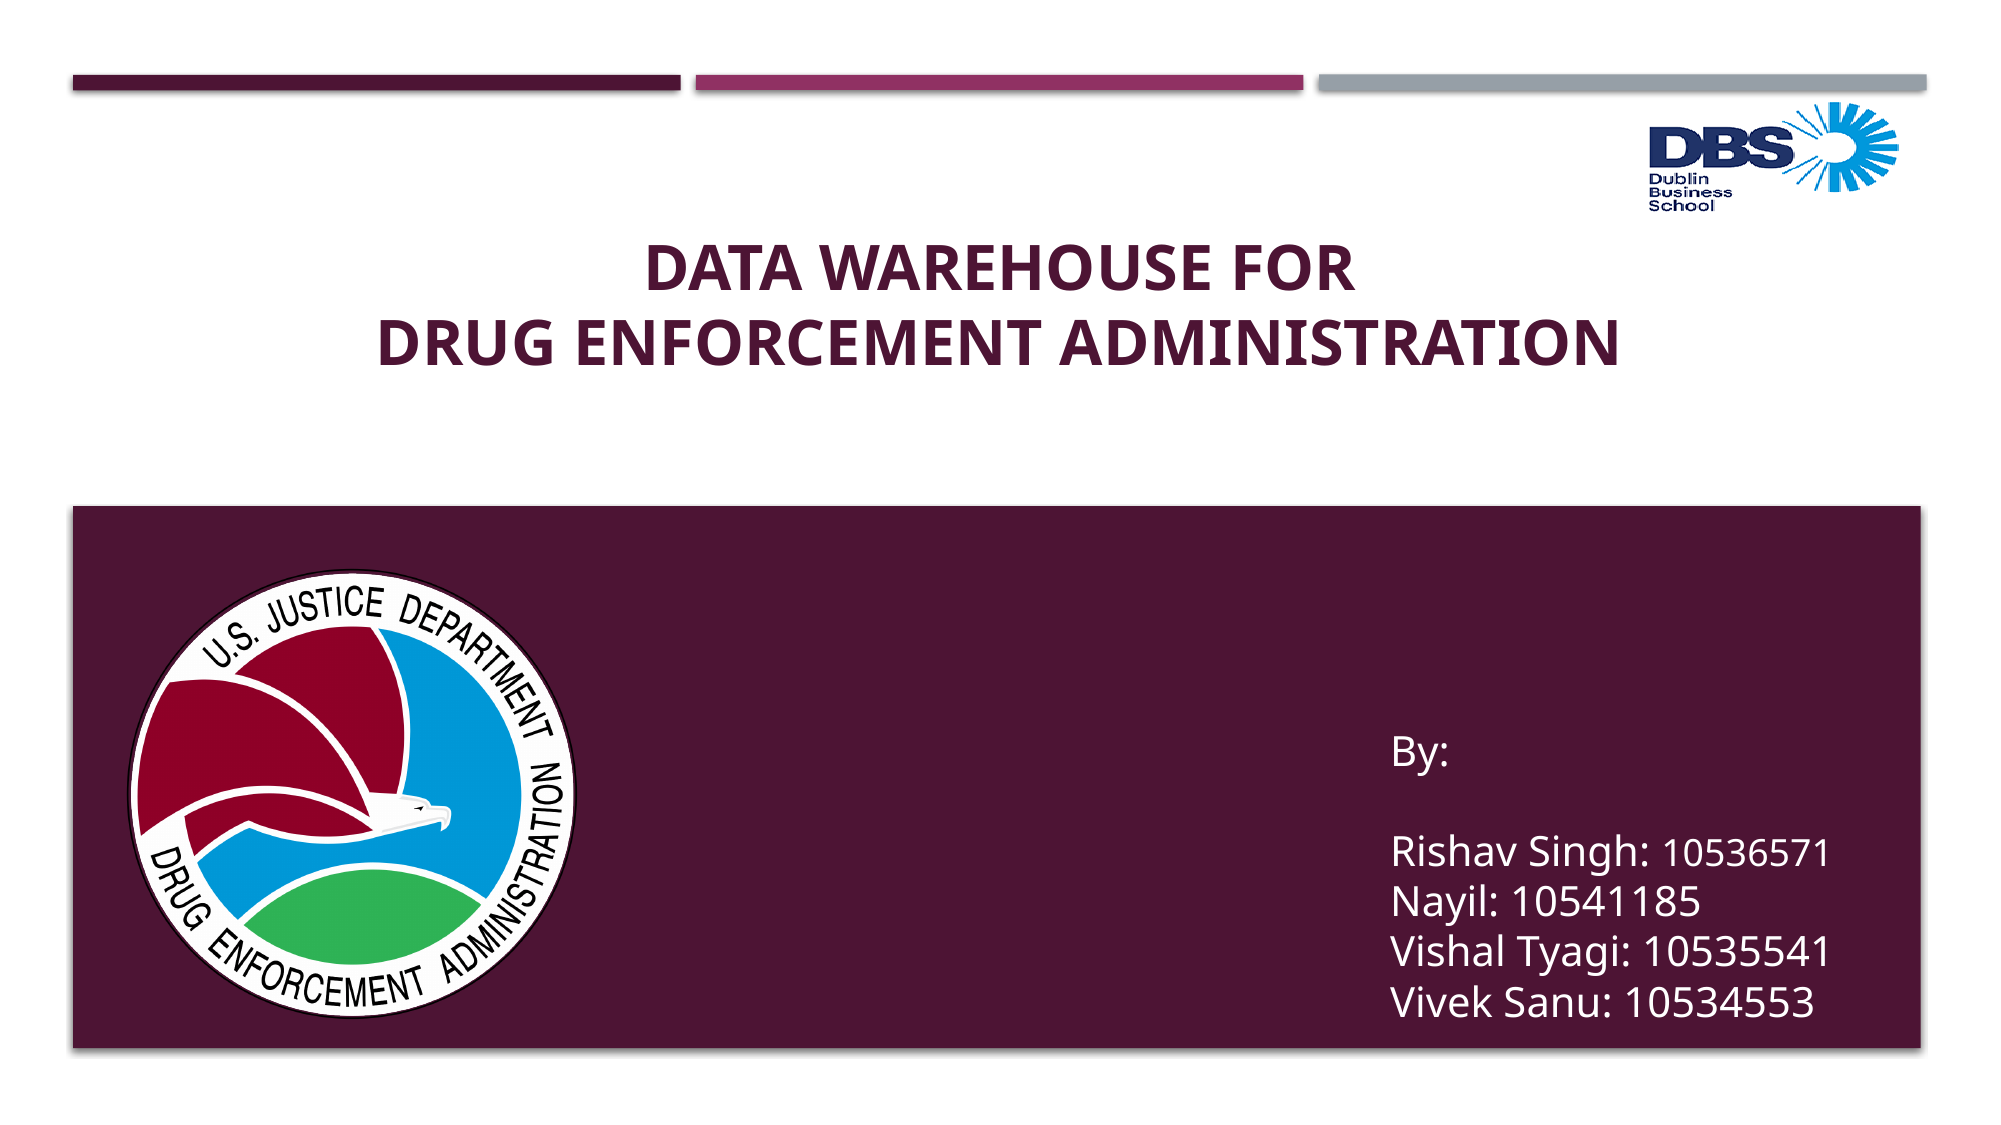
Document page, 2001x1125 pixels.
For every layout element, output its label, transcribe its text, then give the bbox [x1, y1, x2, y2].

title Data Warehouse for Drug Enforcement Administration [98, 219, 1902, 462]
picture [120, 563, 583, 1025]
picture [1644, 99, 1903, 214]
text_box By: Rishav Singh: 10536571 Nayil: 10541185 Vishal Tyagi: 10535541 Vivek Sanu: 10534553 [1375, 717, 1900, 1078]
